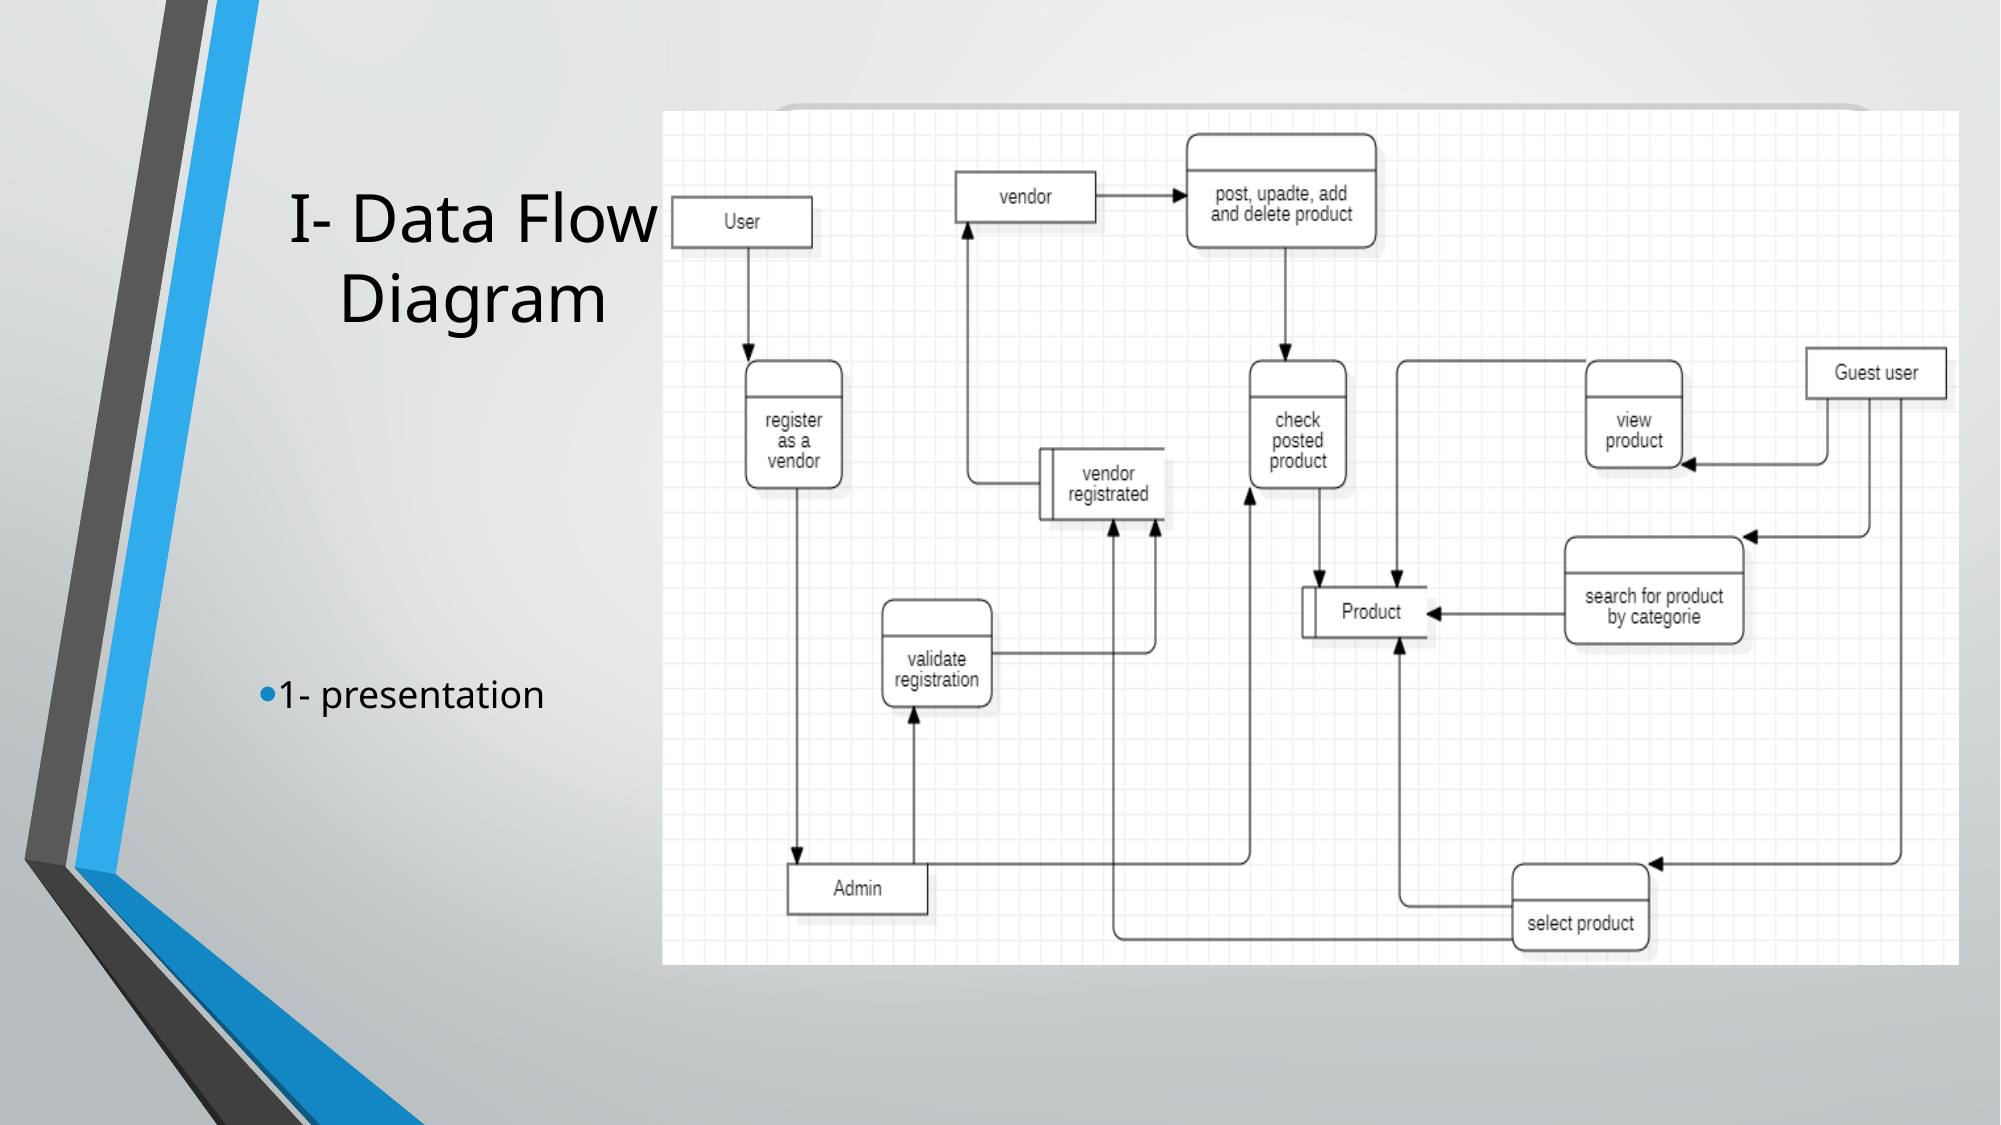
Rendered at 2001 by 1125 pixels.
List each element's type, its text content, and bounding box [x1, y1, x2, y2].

text_box [779, 105, 1865, 110]
picture [661, 110, 1960, 965]
text_box 1- presentation [425, 437, 661, 950]
title I- Data Flow Diagram [425, 112, 661, 400]
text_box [24, 0, 425, 1125]
